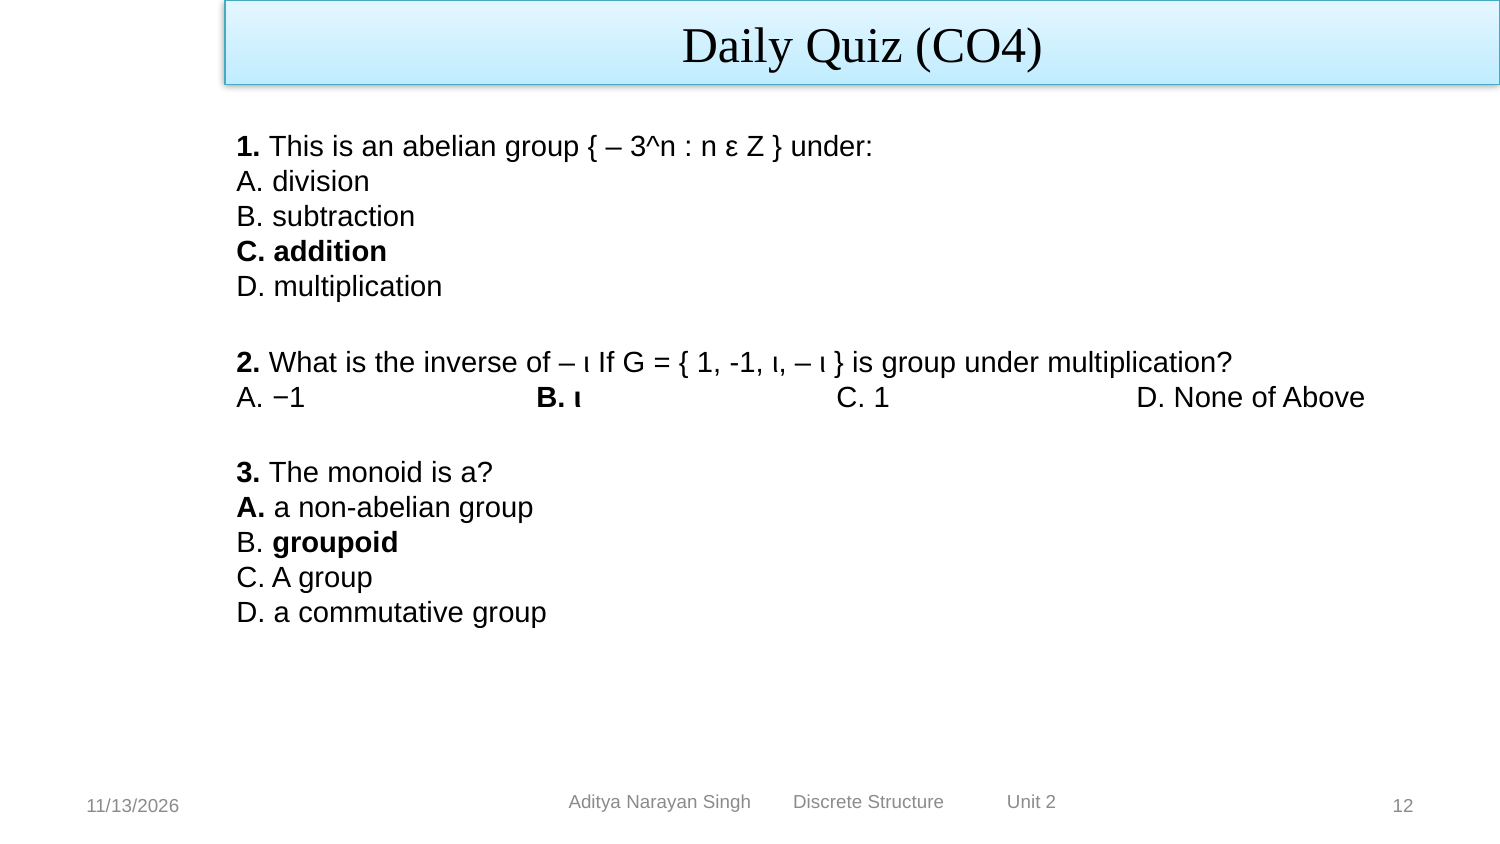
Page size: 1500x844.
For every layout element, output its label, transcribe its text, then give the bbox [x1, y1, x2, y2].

list 1. This is an abelian group { – 3^n : n ε Z } under: A. division B. subtraction C. addition D. multiplication 2. What is the inverse of – ι If G = { 1, -1, ι, – ι } is group under multiplication? A. −1 B. ι C. 1 D. None of Above 3. The monoid is a? A. a non-abelian group B. groupoid C. A group D. a commutative group [225, 121, 1438, 766]
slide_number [75, 782, 425, 827]
slide_number 12 [1074, 782, 1425, 827]
footer Aditya Narayan Singh Discrete Structure Unit 2 [412, 778, 1213, 823]
text_box Daily Quiz (CO4) [224, 0, 1500, 85]
